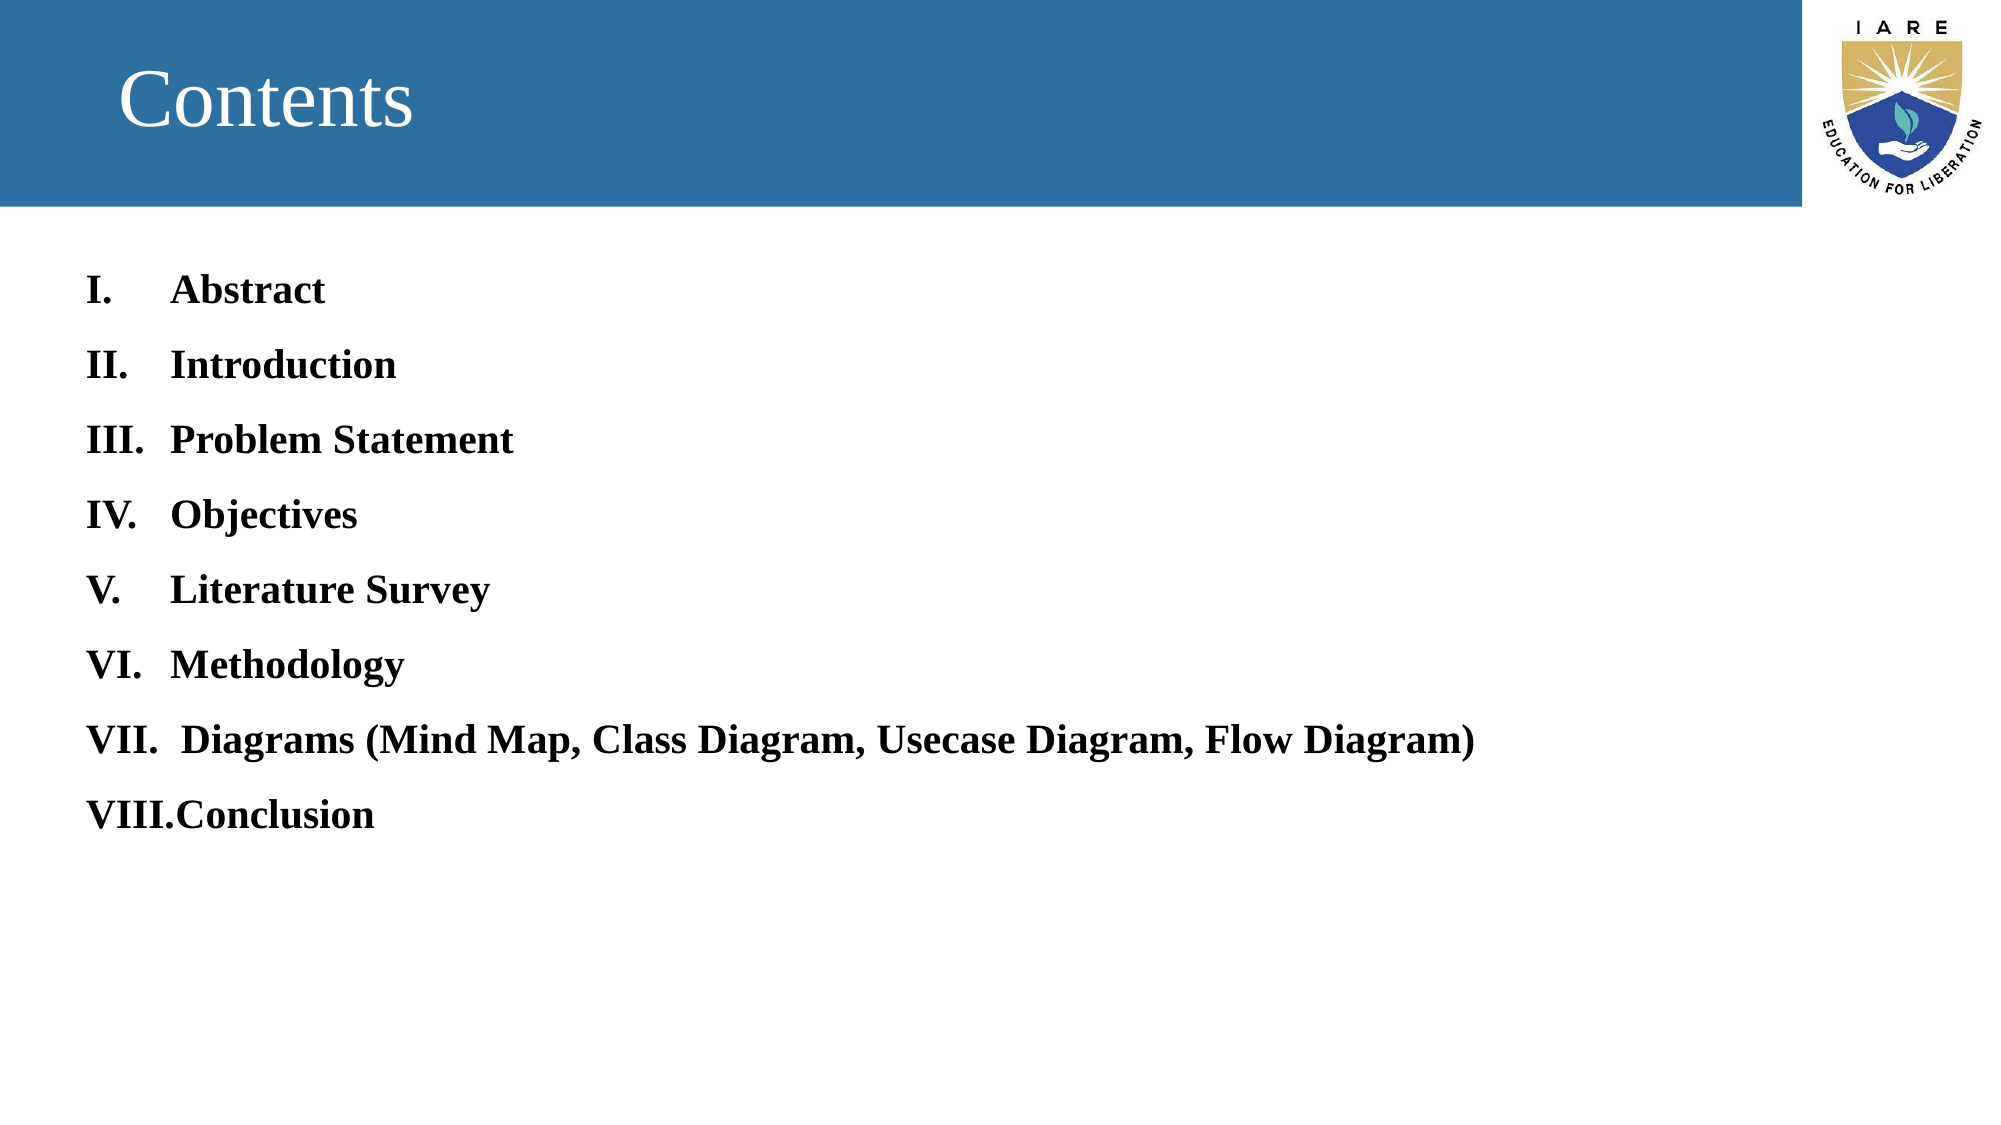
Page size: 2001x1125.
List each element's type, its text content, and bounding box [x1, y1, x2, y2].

text_box [0, 0, 1803, 207]
picture [1820, 18, 1982, 195]
title Contents [40, 27, 1820, 159]
list Abstract Introduction Problem Statement Objectives Literature Survey Methodology Diagrams (Mind Map, Class Diagram, Usecase Diagram, Flow Diagram) Conclusion [65, 216, 1803, 1015]
